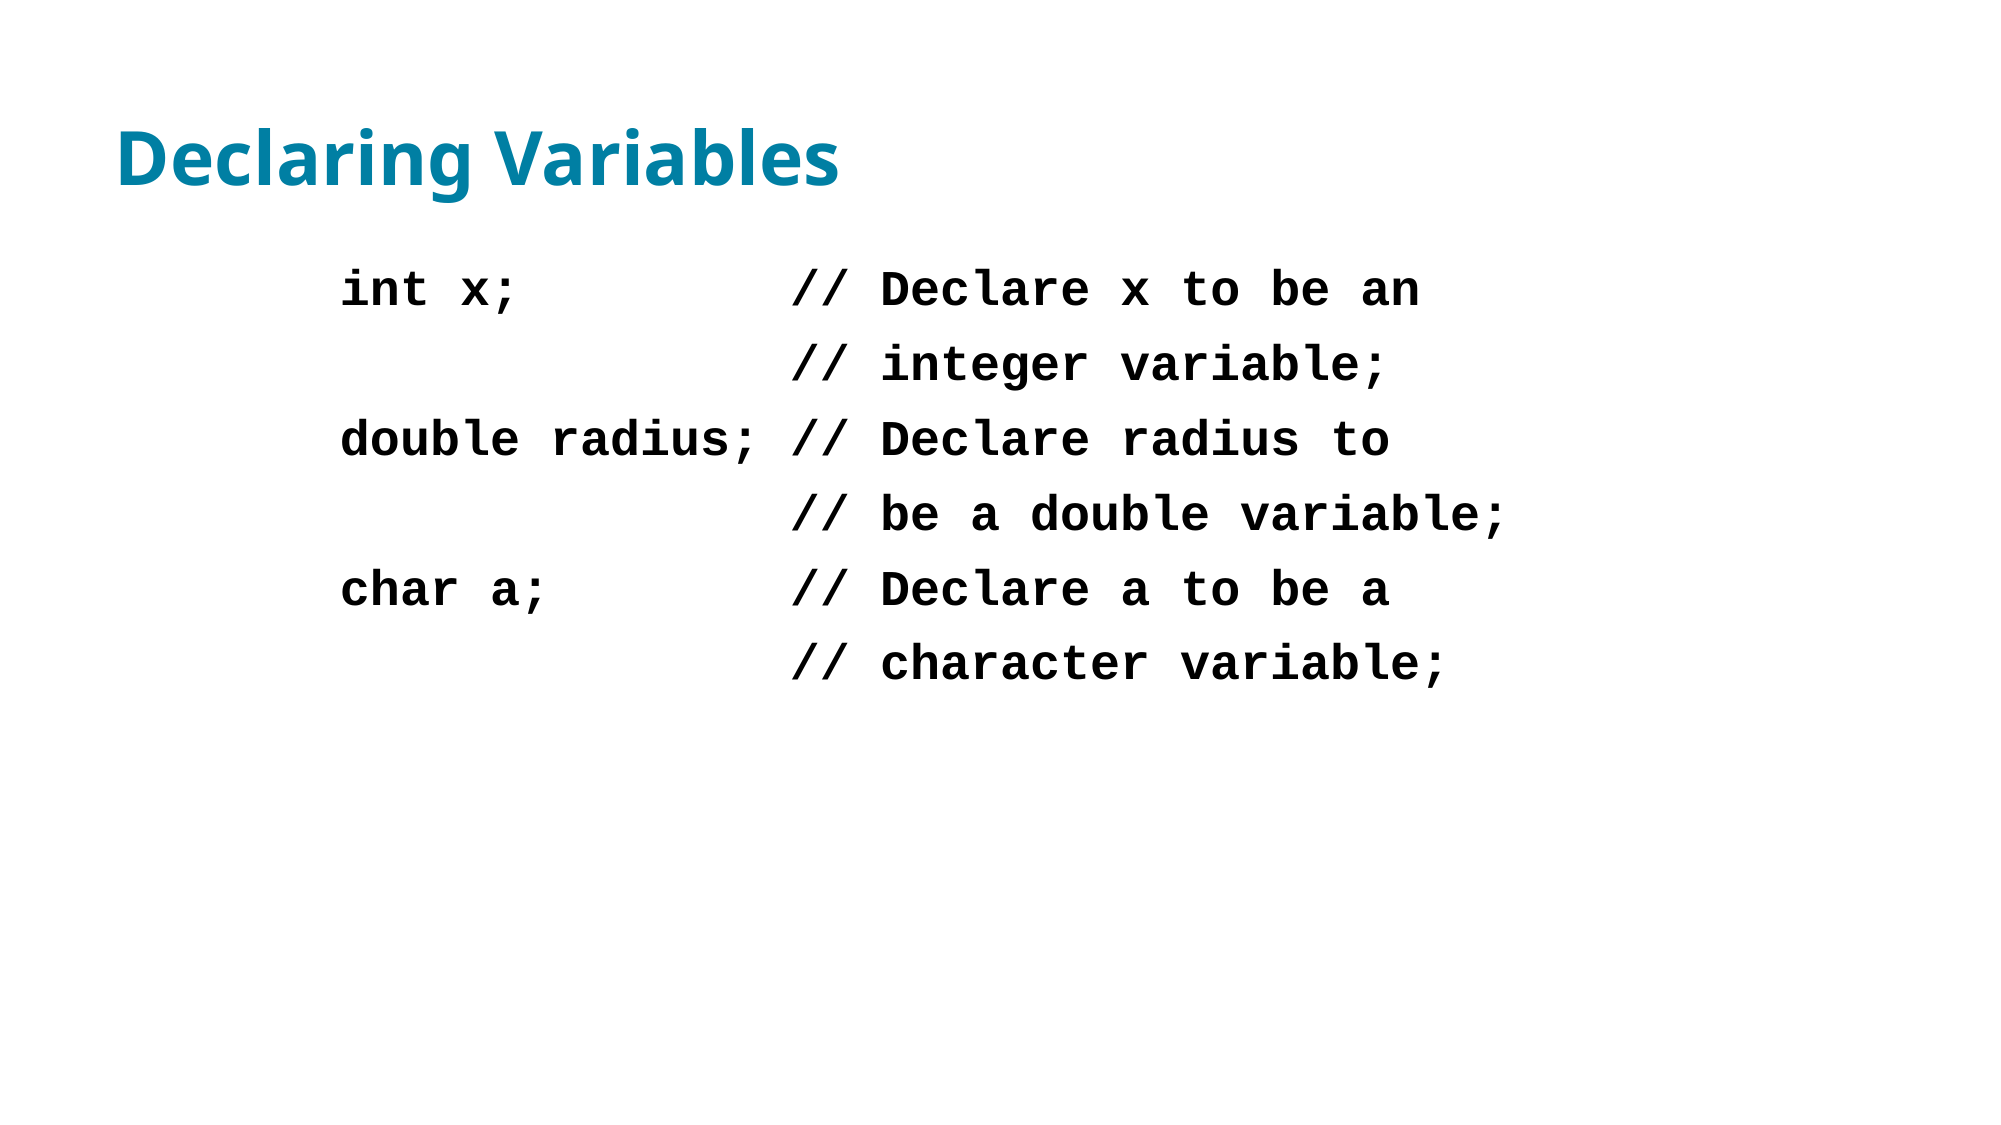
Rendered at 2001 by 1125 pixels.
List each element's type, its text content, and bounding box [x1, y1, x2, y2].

title Declaring Variables [99, 35, 1900, 216]
list int x; // Declare x to be an // integer variable; double radius; // Declare radius to // be a double variable; char a; // Declare a to be a // character variable; [324, 255, 1676, 852]
